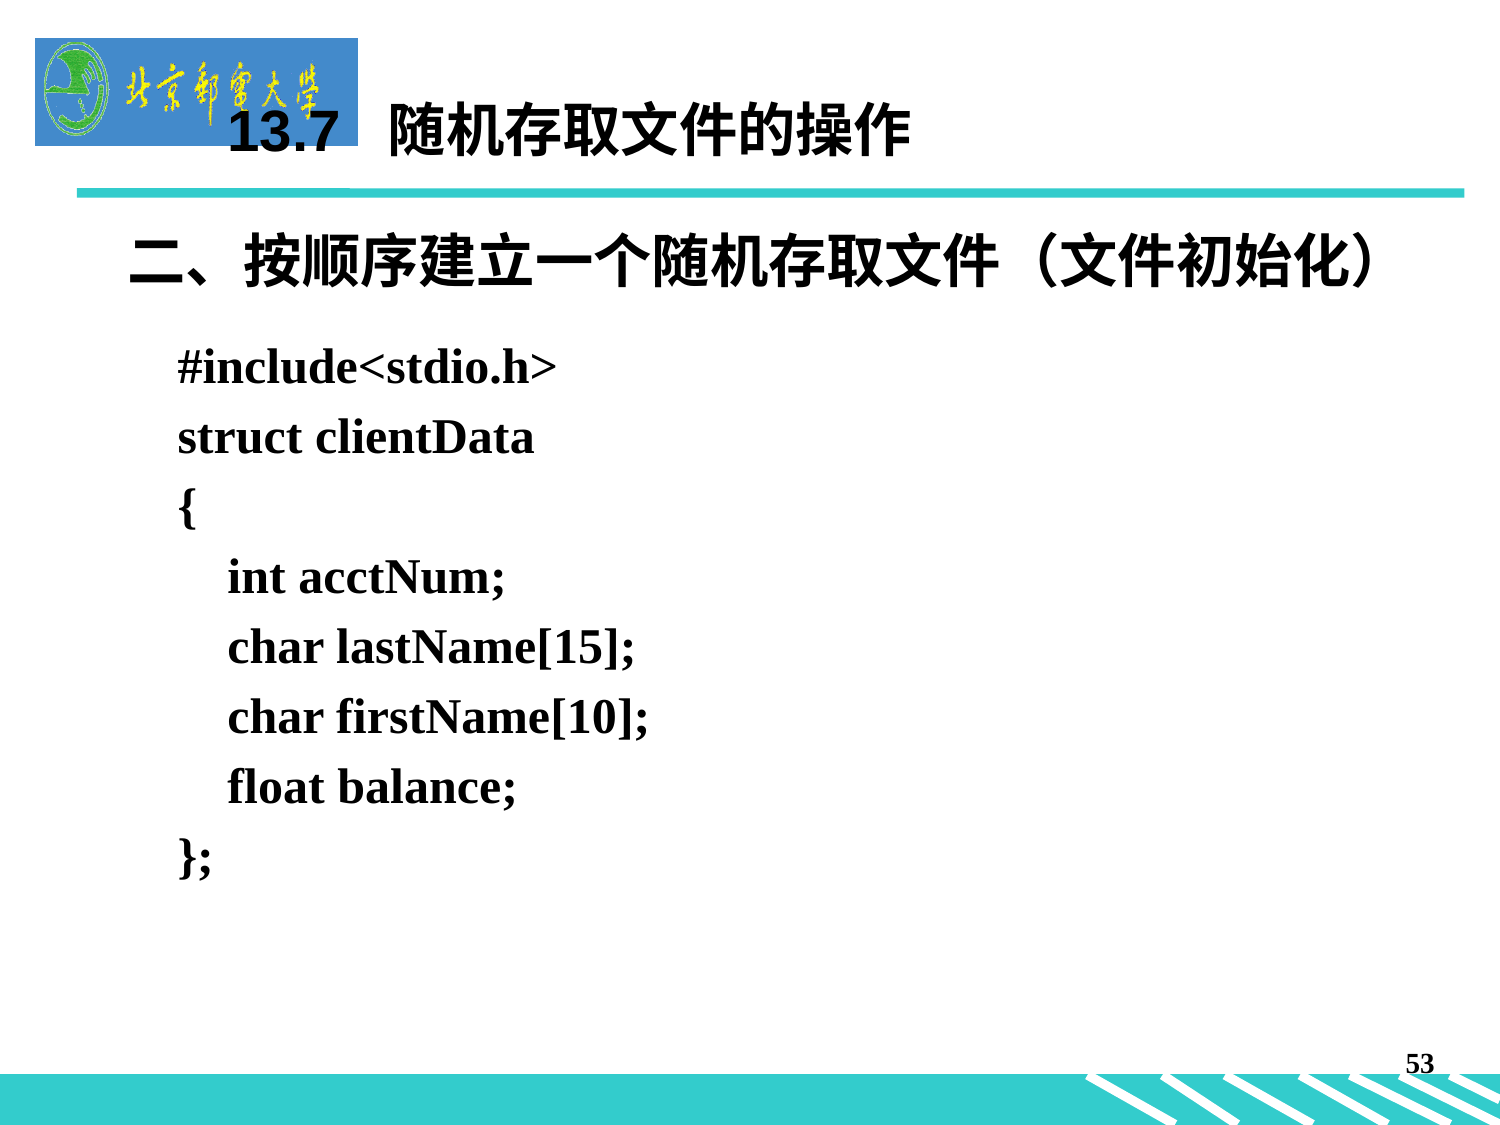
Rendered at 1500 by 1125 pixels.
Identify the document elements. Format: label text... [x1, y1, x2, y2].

text_box 53 [1137, 1037, 1450, 1113]
title 13.7 随机存取文件的操作 [212, 37, 1488, 219]
list 二、按顺序建立一个随机存取文件（文件初始化） [112, 216, 1447, 973]
picture [34, 37, 212, 146]
text_box #include<stdio.h> struct clientData { int acctNum; char lastName[15]; char firstName[10]; float balance; }; [162, 326, 1438, 1002]
